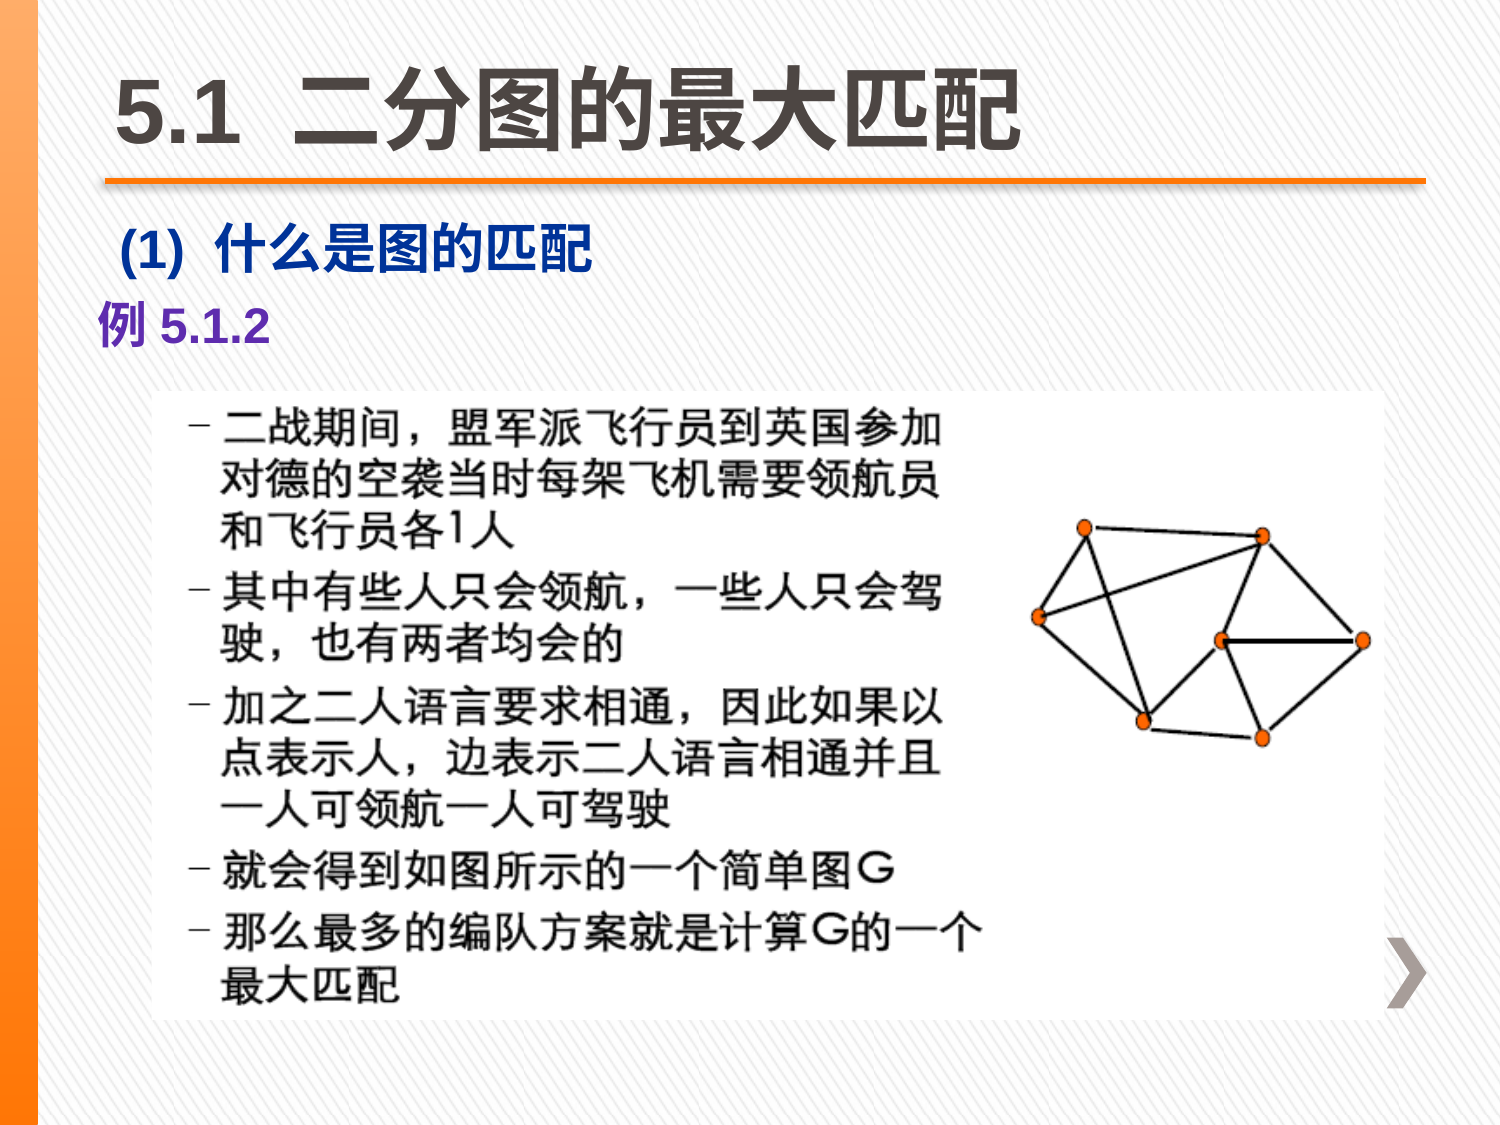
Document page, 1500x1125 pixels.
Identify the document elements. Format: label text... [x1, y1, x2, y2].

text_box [0, 281, 37, 285]
picture [151, 391, 1385, 1021]
text_box 例5.1.2 [82, 286, 286, 361]
title 5.1 二分图的最大匹配 [99, 0, 1422, 170]
text_box (1) 什么是图的匹配 [90, 214, 908, 288]
